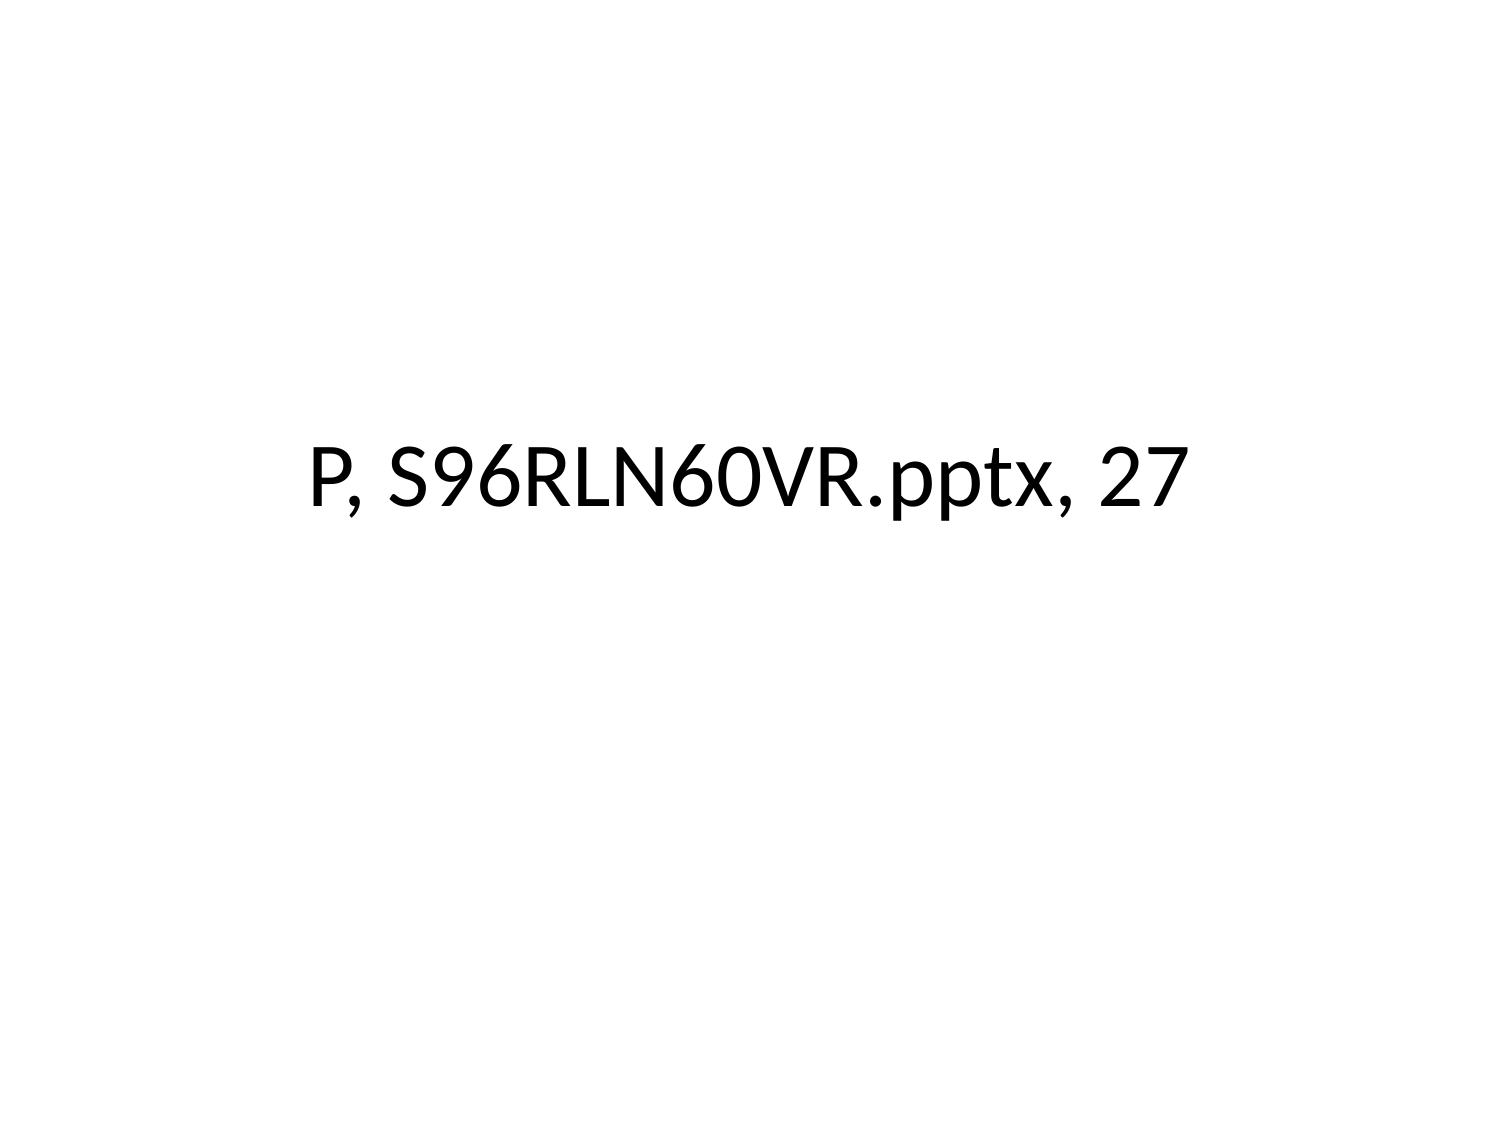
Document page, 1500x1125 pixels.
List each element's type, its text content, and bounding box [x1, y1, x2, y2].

title P, S96RLN60VR.pptx, 27 [112, 349, 1388, 591]
